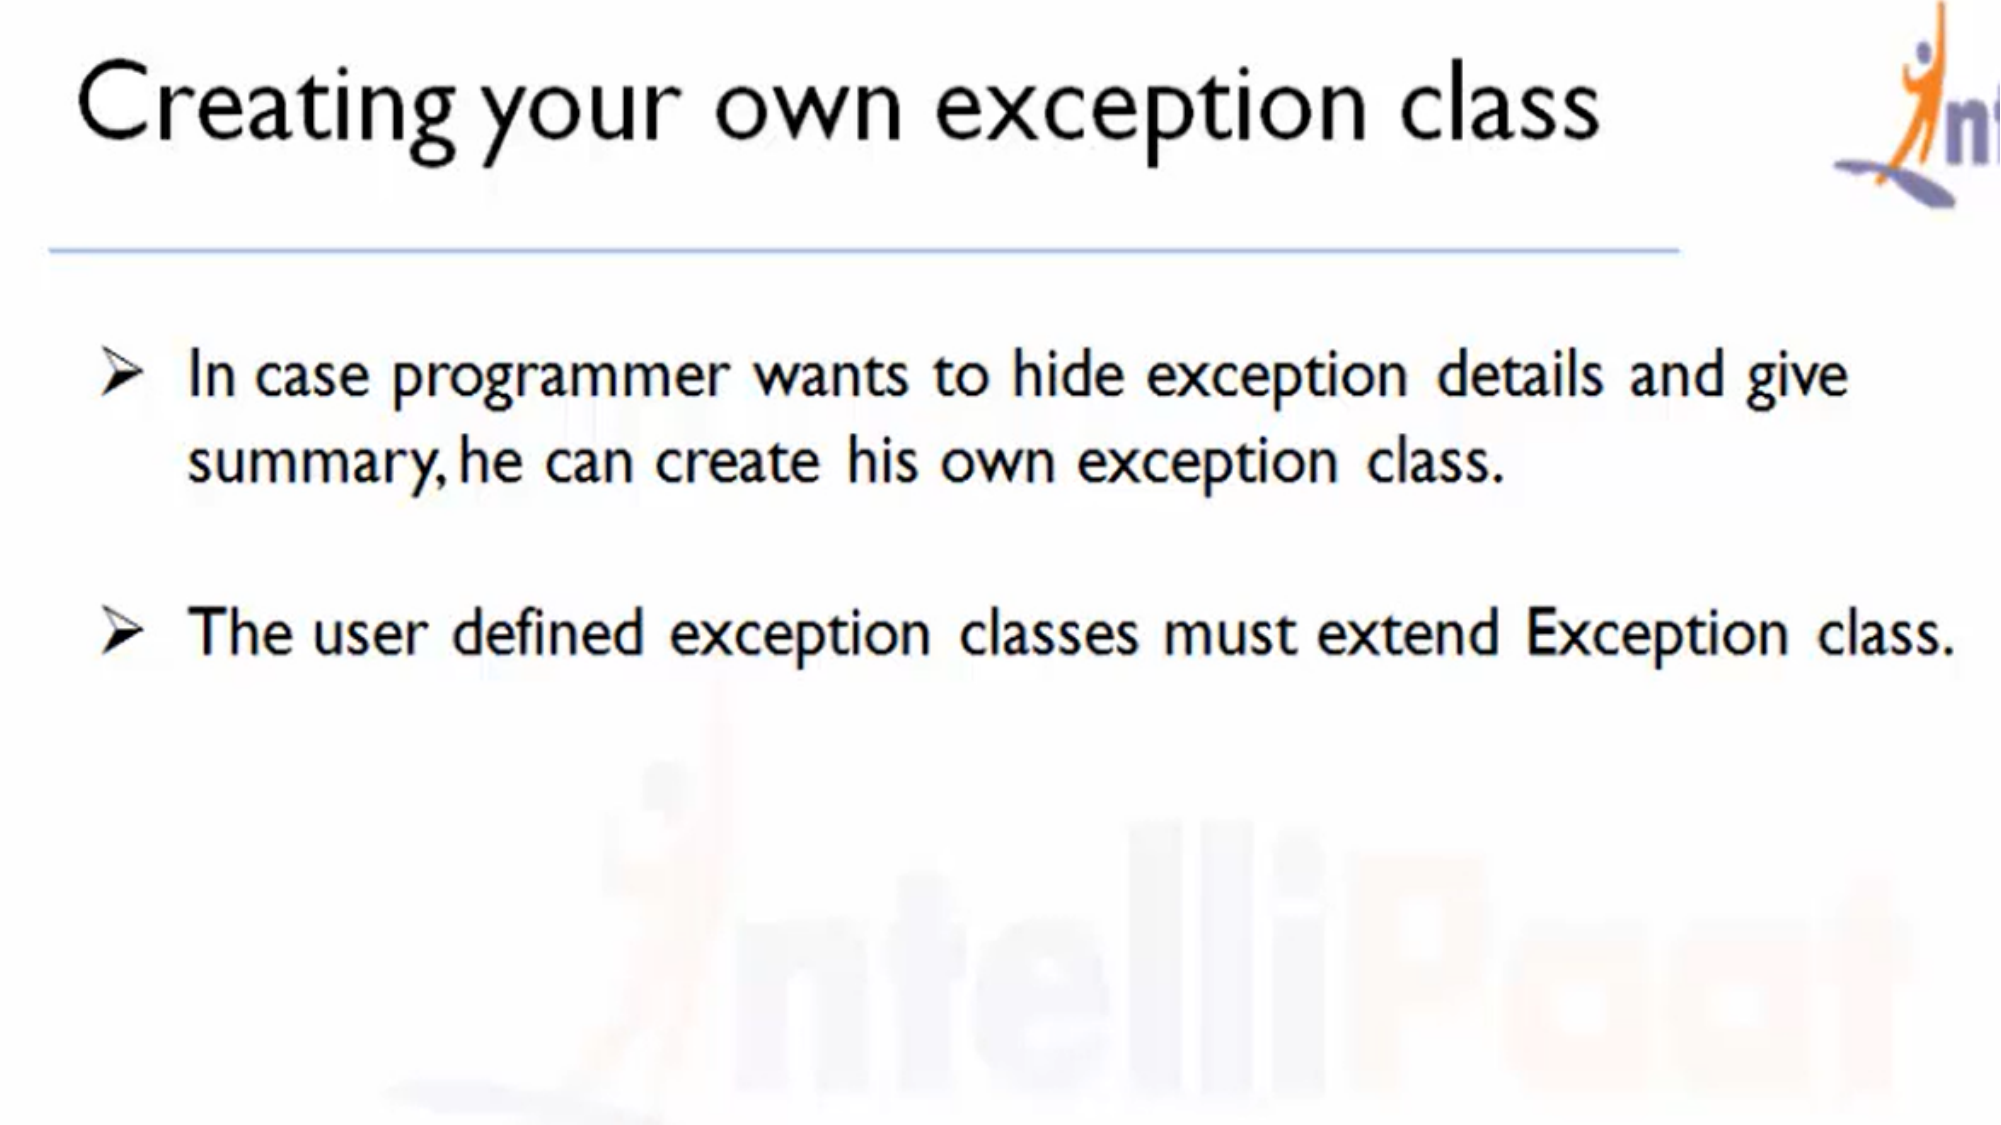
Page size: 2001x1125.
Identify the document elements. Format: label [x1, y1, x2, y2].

list [0, 0, 2000, 1125]
